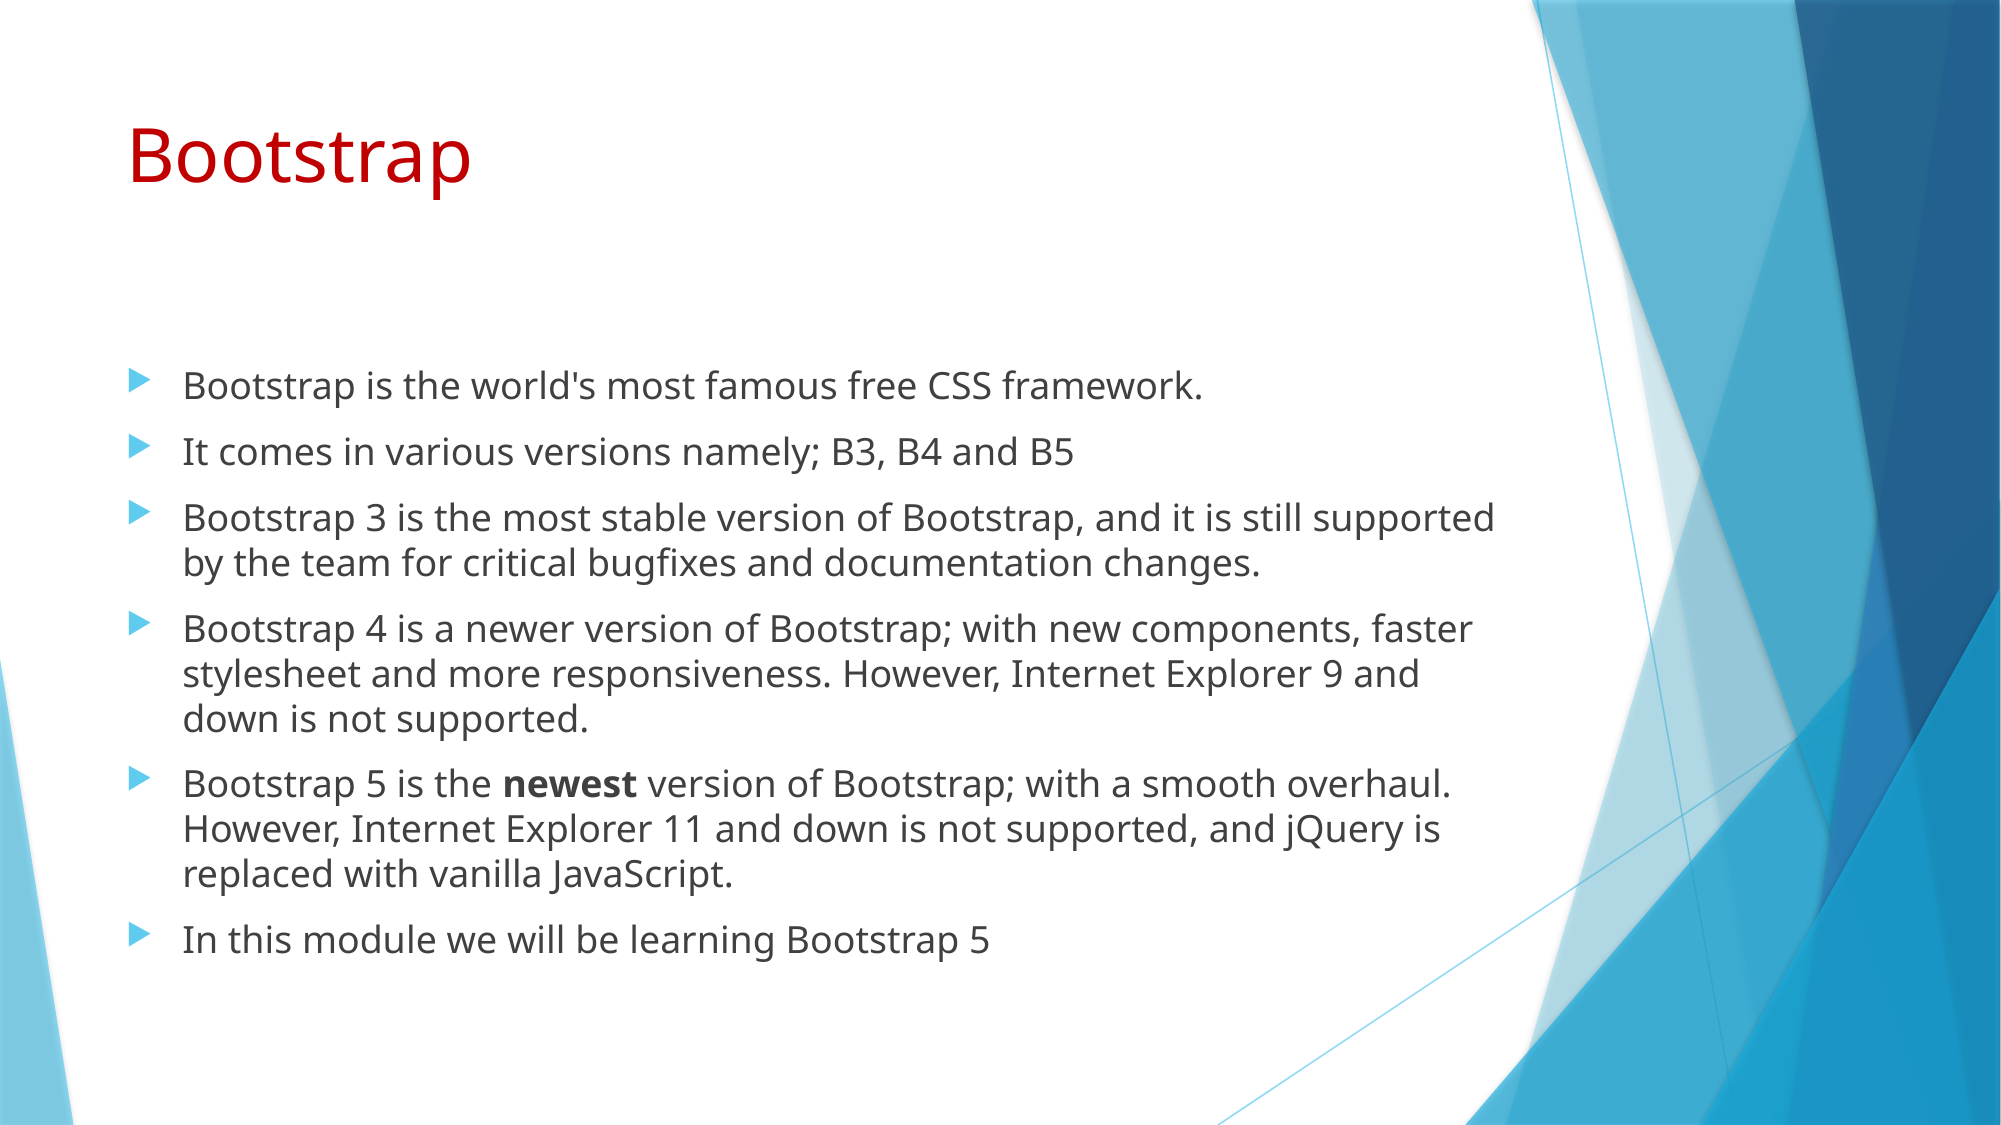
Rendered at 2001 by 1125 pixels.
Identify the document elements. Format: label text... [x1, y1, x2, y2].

title Bootstrap [111, 99, 1522, 317]
list Bootstrap is the world's most famous free CSS framework. It comes in various versions namely; B3, B4 and B5 Bootstrap 3 is the most stable version of Bootstrap, and it is still supported by the team for critical bugfixes and documentation changes. Bootstrap 4 is a newer version of Bootstrap; with new components, faster stylesheet and more responsiveness. However, Internet Explorer 9 and down is not supported. Bootstrap 5 is the newest version of Bootstrap; with a smooth overhaul. However, Internet Explorer 11 and down is not supported, and jQuery is replaced with vanilla JavaScript. In this module we will be learning Bootstrap 5 [111, 354, 1522, 992]
